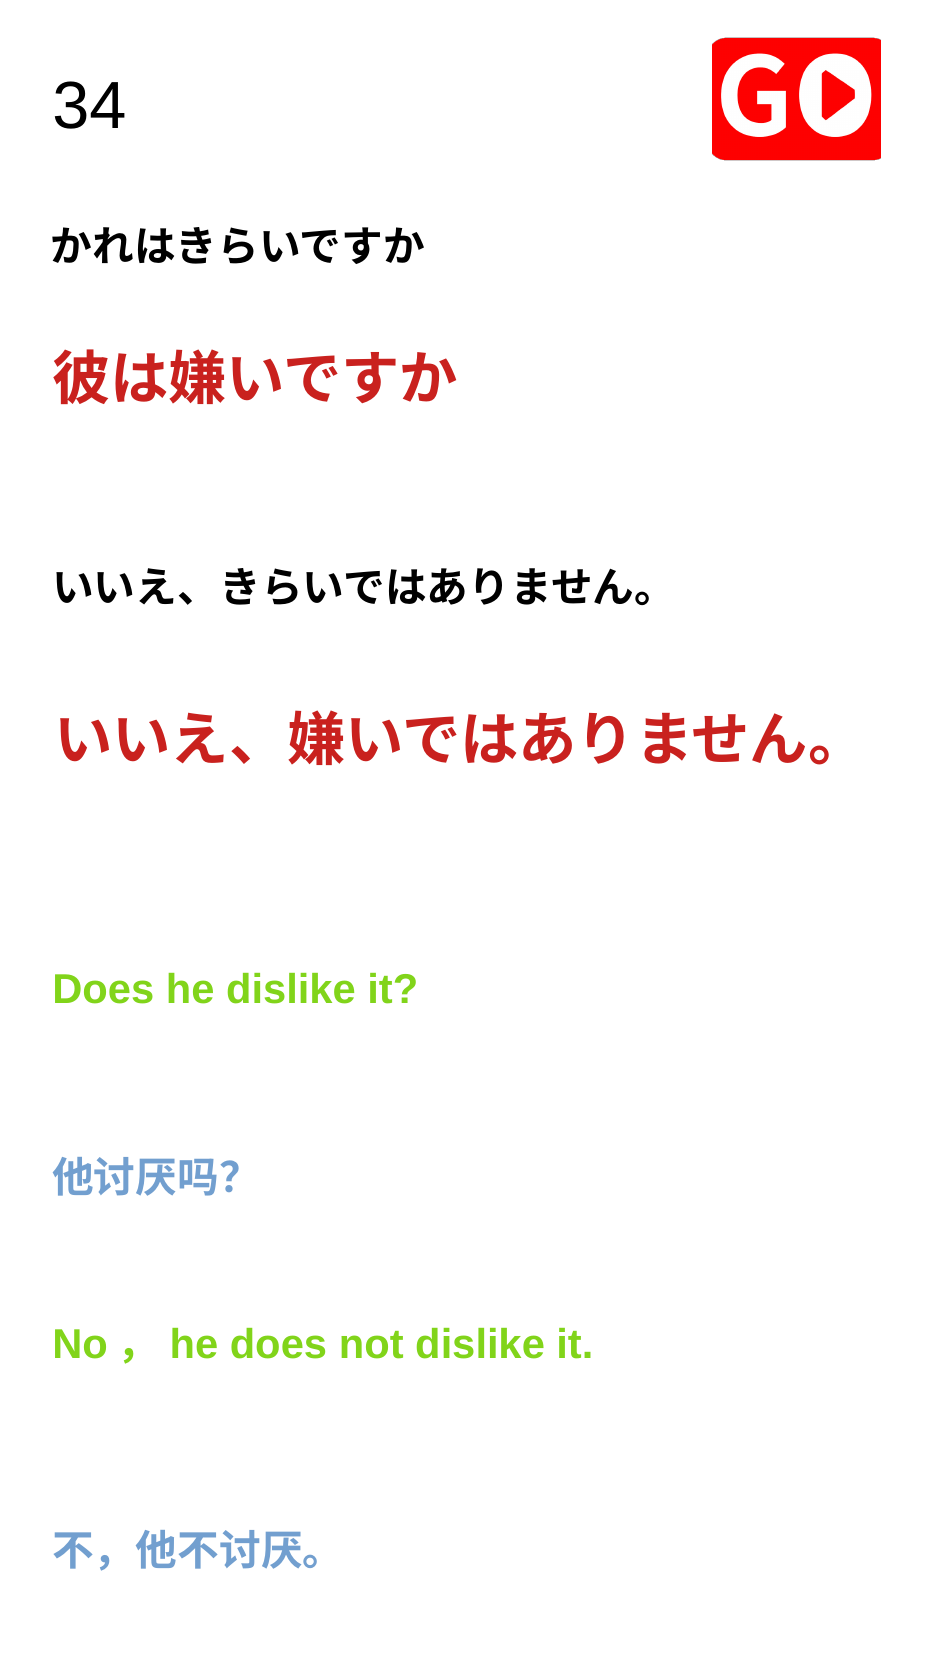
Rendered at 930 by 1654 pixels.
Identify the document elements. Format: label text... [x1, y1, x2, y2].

picture [712, 37, 882, 162]
text_box 彼は嫌いですか [37, 302, 898, 450]
text_box 34 [37, 54, 450, 144]
text_box Does he dislike it? [37, 913, 898, 1061]
text_box 不，他不讨厌。 [37, 1475, 898, 1623]
text_box かれはきらいですか [35, 171, 896, 319]
text_box 他讨厌吗？ [37, 1102, 898, 1250]
text_box いいえ、嫌いではありません。 [39, 663, 900, 811]
text_box いいえ、きらいではありません。 [37, 512, 898, 660]
text_box No，he does not dislike it. [37, 1268, 898, 1416]
